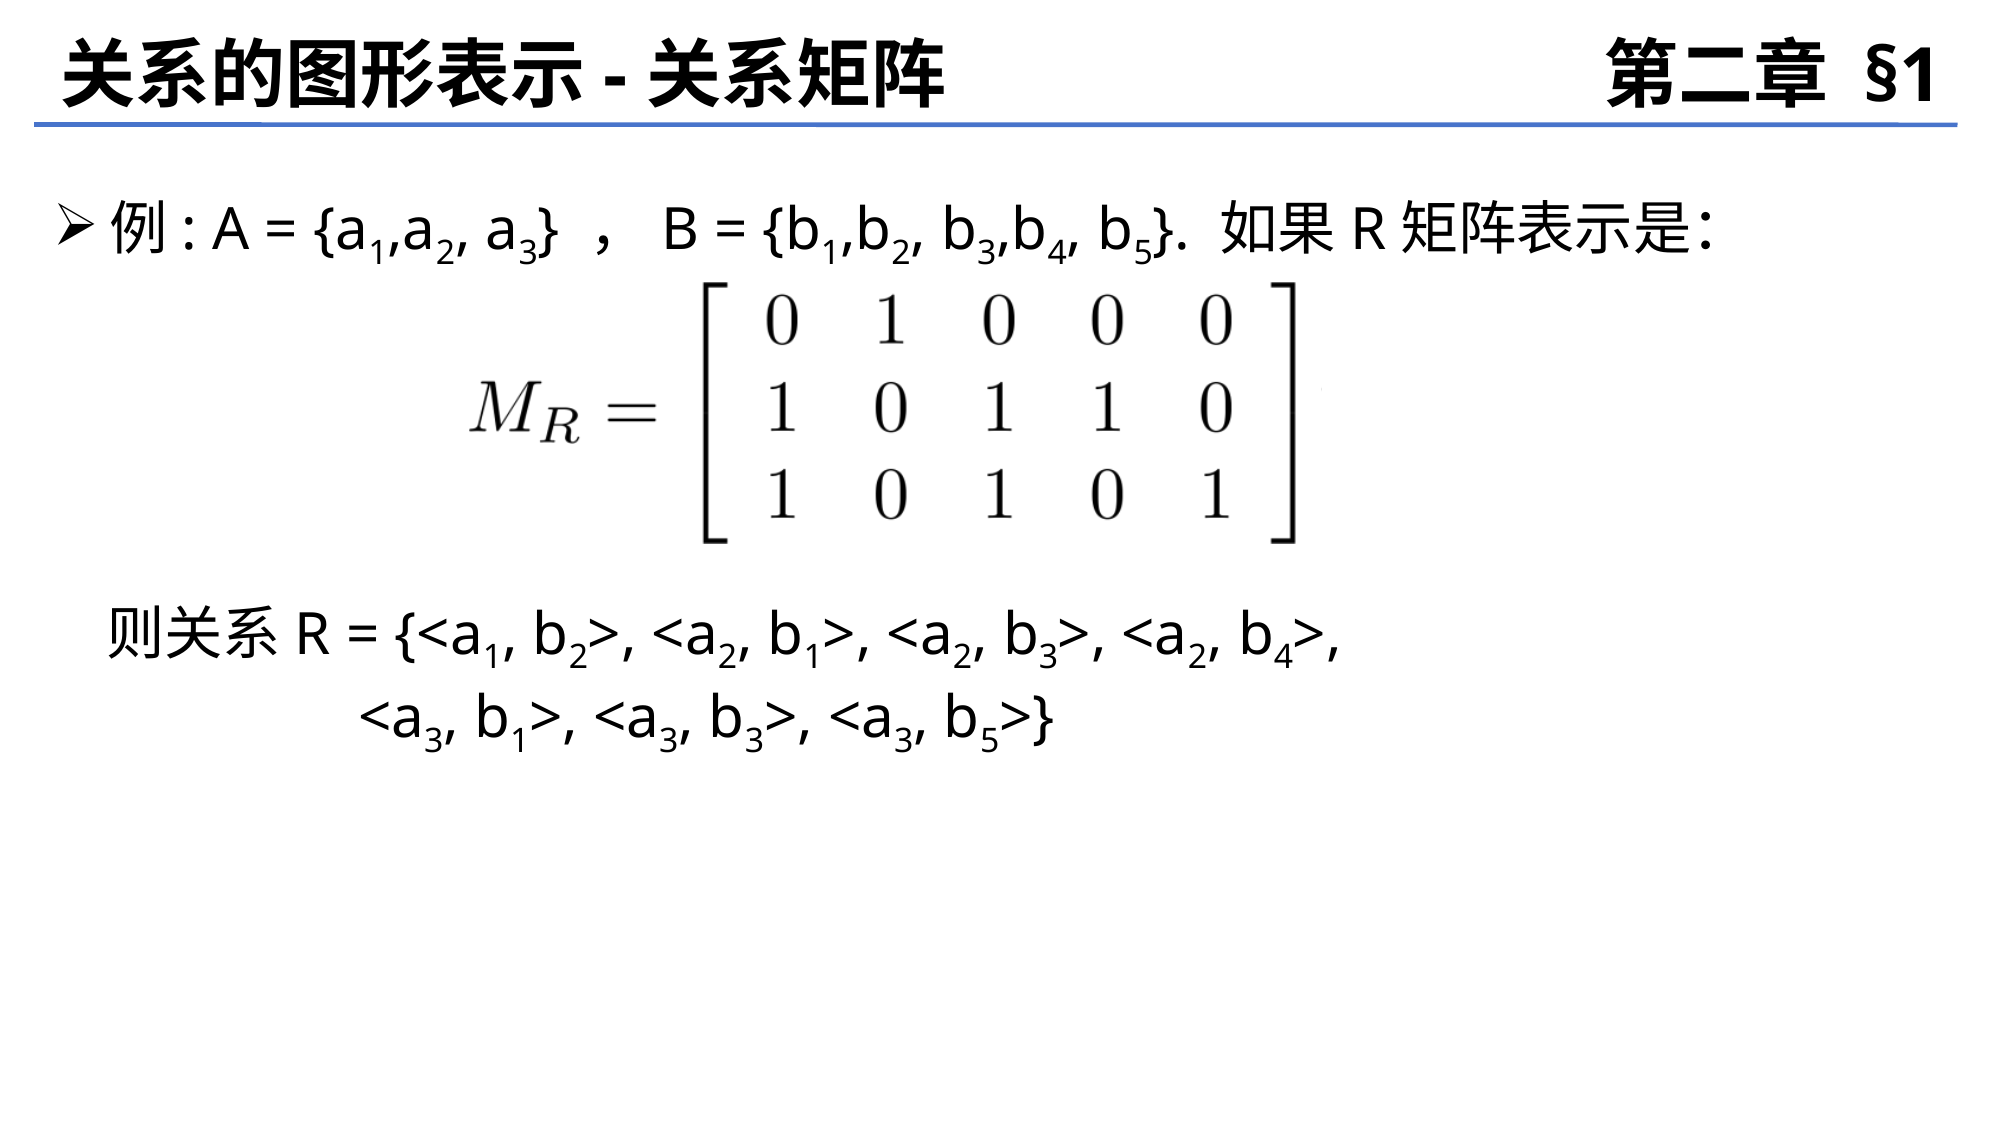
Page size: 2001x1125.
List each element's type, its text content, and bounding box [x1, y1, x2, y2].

text_box 关系的图形表示-关系矩阵 [46, 18, 1163, 124]
picture [468, 282, 1515, 544]
text_box 例: A = {a1,a2, a3} ，B = {b1,b2, b3,b4, b5}. 如果R矩阵表示是： 则关系R = {<a1, b2>, <a2, b1>, <a2, b3>, <a2, b4>, <a3, b1>, <a3, b3>, <a3, b5>} [38, 144, 1958, 1059]
text_box 第二章 §1 [1576, 19, 1958, 124]
